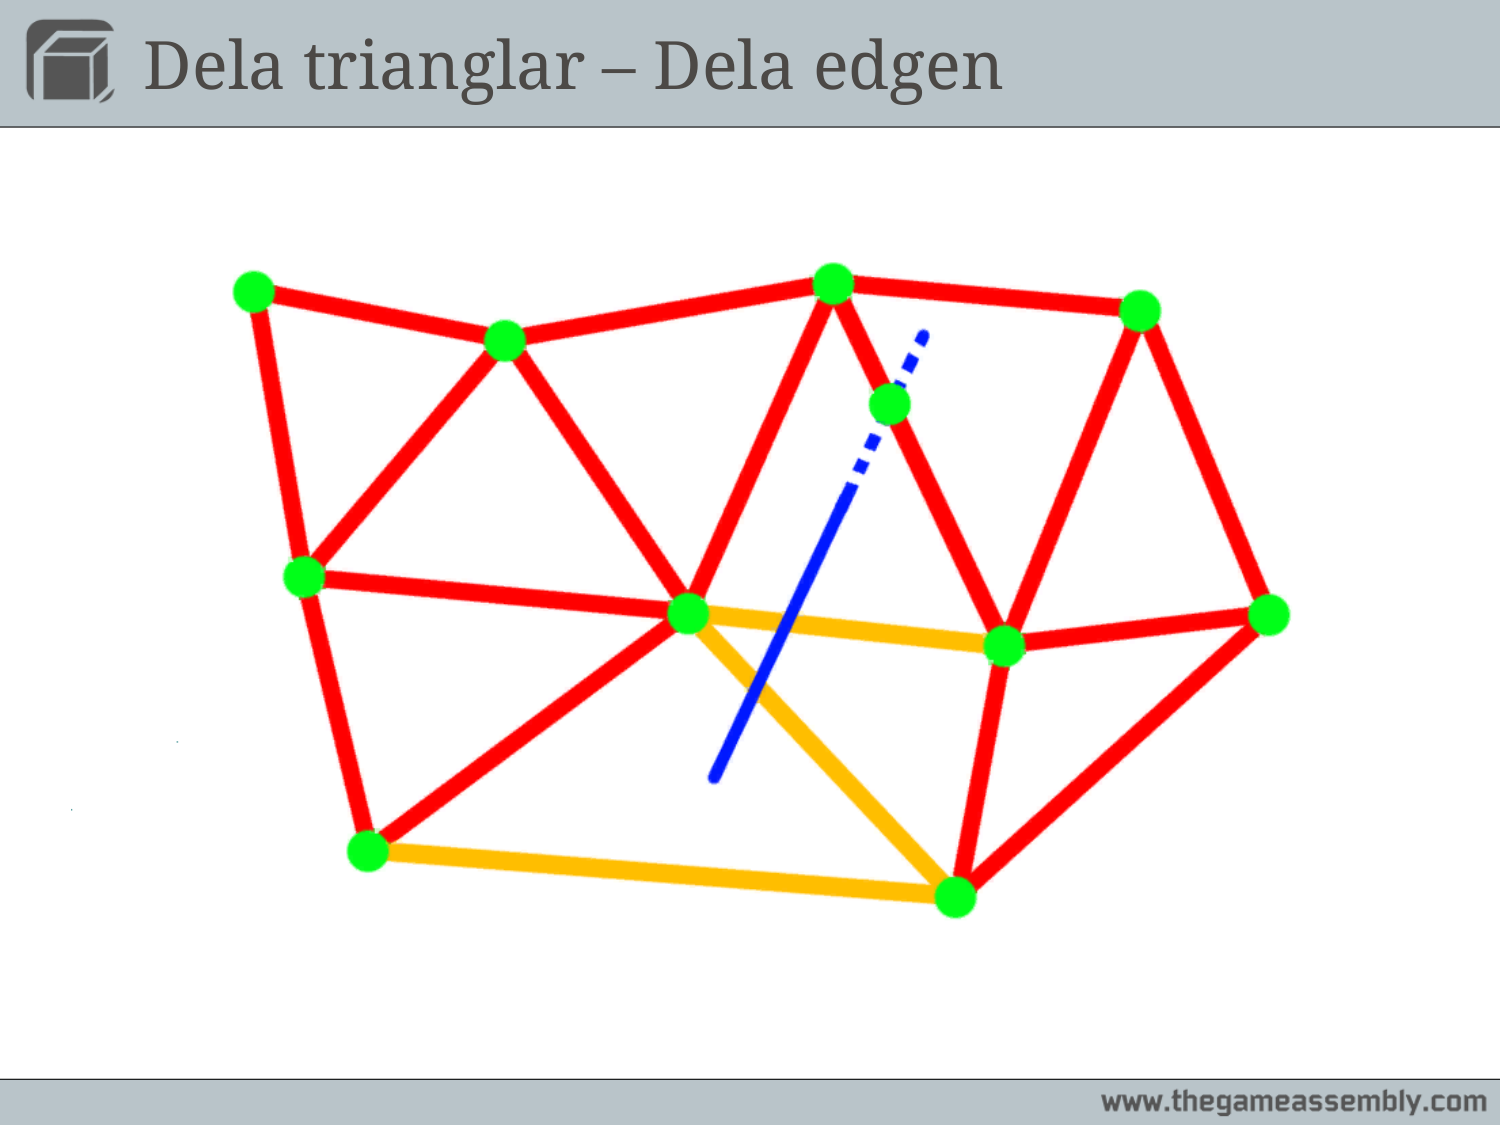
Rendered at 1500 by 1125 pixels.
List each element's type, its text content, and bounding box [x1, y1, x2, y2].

title Dela trianglar – Dela edgen [128, 0, 1500, 126]
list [71, 128, 1429, 1079]
picture [0, 0, 1500, 1125]
